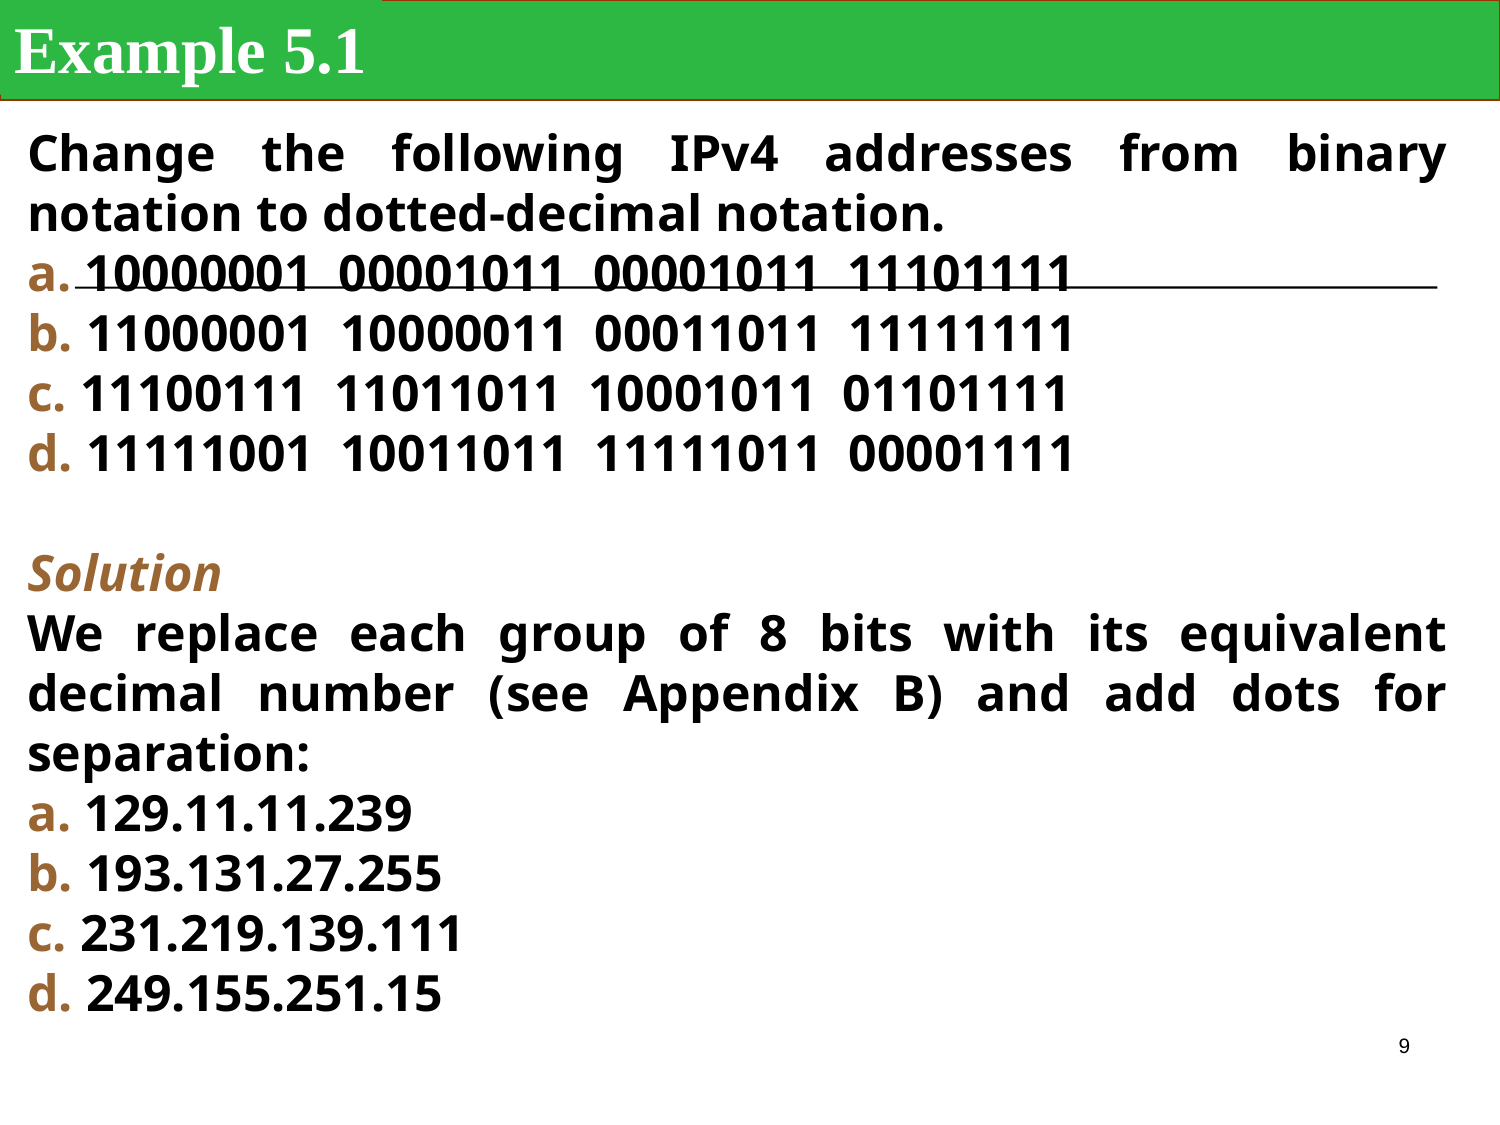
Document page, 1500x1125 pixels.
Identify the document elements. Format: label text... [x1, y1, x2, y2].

slide_number 9 [1112, 1024, 1426, 1101]
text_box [0, 0, 1500, 101]
text_box Change the following IPv4 addresses from binary notation to dotted-decimal notation. a. 10000001 00001011 00001011 11101111 b. 11000001 10000011 00011011 11111111 c. 11100111 11011011 10001011 01101111 d. 11111001 10011011 11111011 00001111 Solution We replace each group of 8 bits with its equivalent decimal number (see Appendix B) and add dots for separation: a. 129.11.11.239 b. 193.131.27.255 c. 231.219.139.111 d. 249.155.251.15 [12, 114, 1463, 1029]
